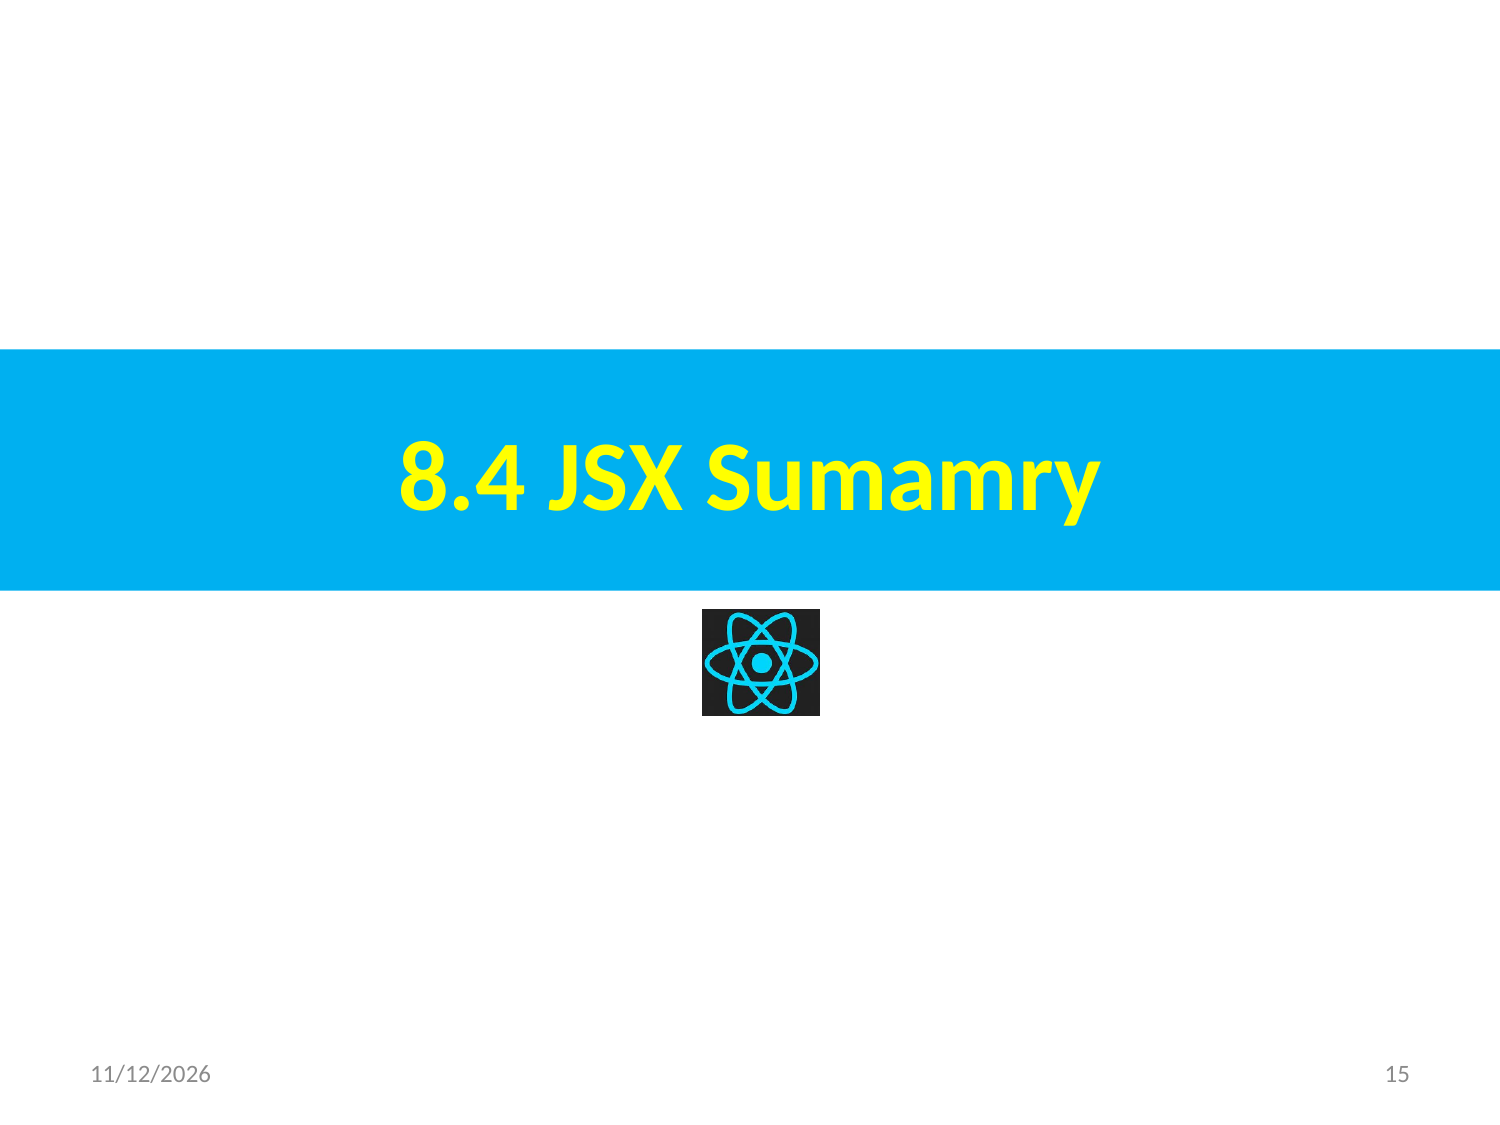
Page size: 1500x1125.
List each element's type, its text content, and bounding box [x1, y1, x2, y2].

title 8.4 JSX Sumamry [0, 349, 1500, 591]
slide_number 15 [1074, 1042, 1425, 1103]
picture [702, 609, 821, 716]
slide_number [75, 1042, 425, 1103]
